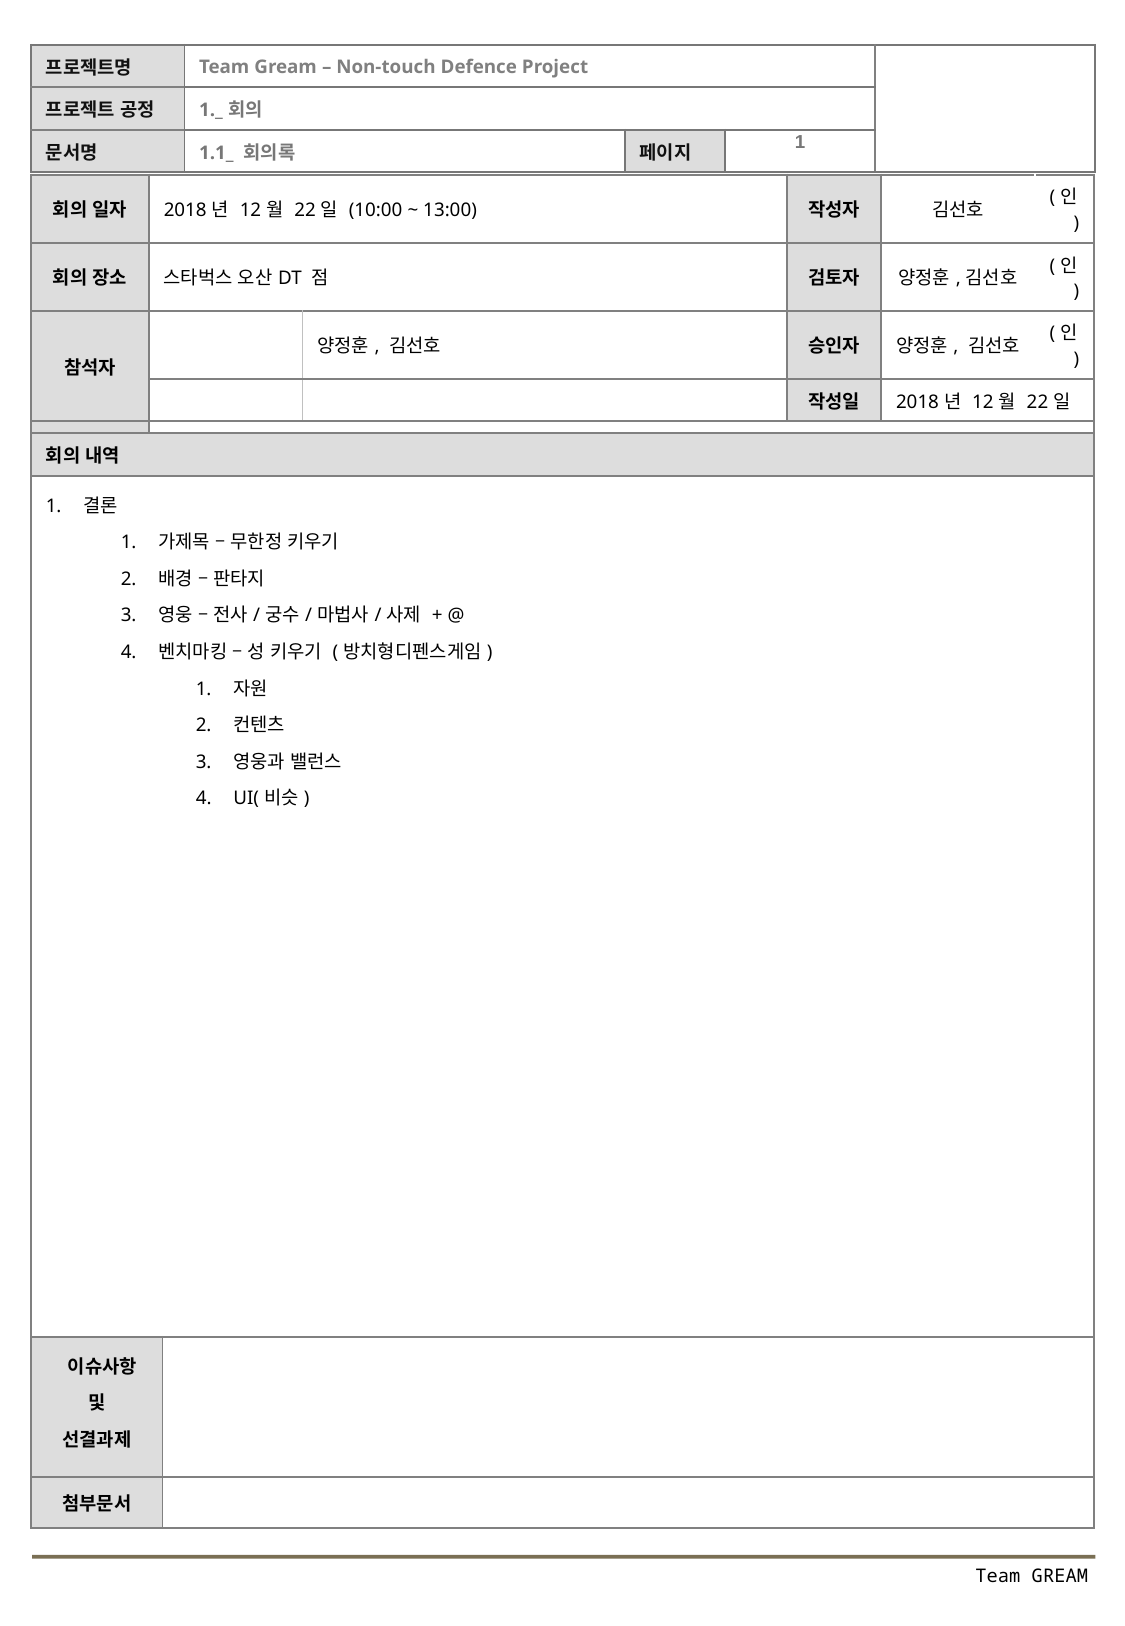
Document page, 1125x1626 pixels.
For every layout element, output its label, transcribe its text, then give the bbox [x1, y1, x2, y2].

table_cell [150, 312, 302, 378]
table_cell 회의 주제 [32, 422, 148, 432]
table_cell 회의 장소 [32, 244, 148, 310]
table_cell 게임개발 공부 진행상황 공유 및 아이디어 회의 2 [150, 422, 1093, 432]
table_cell 2018년 12월 22일 [882, 380, 1093, 420]
table_cell 참석자 [32, 312, 148, 420]
table_cell 양정훈, 김선호 [882, 312, 1034, 378]
table_cell 양정훈, 김선호 [303, 312, 786, 378]
table_cell 검토자 [788, 244, 880, 310]
table_cell 스타벅스 오산DT 점 [150, 244, 786, 310]
table_header (인) [1036, 176, 1093, 242]
table_cell [163, 1478, 1093, 1527]
table_cell 승인자 [788, 312, 880, 378]
table_header 2018년 12월 22일 (10:00 ~ 13:00) [150, 176, 786, 242]
table_cell [150, 380, 302, 420]
table_cell 첨부문서 [32, 1478, 162, 1527]
table_cell 양정훈,김선호 [882, 244, 1034, 310]
table_header 회의 내역 [32, 434, 1093, 475]
table_cell 결론 가제목 – 무한정 키우기 배경 – 판타지 영웅 – 전사/궁수/마법사/사제 + @ 벤치마킹 – 성 키우기 (방치형디펜스게임) 자원 컨텐츠 영웅과 밸런스 UI(비슷) [32, 477, 1093, 1336]
table_header 작성자 [788, 176, 880, 242]
table_cell 작성일 [788, 380, 880, 420]
table_cell (인) [1036, 244, 1093, 310]
table_cell (인) [1036, 312, 1093, 378]
table_cell 이슈사항 및 선결과제 [32, 1338, 162, 1476]
table_cell [303, 380, 786, 420]
table_cell [163, 1338, 1093, 1476]
table_header 김선호 [882, 176, 1034, 242]
table_header 회의 일자 [32, 176, 148, 242]
